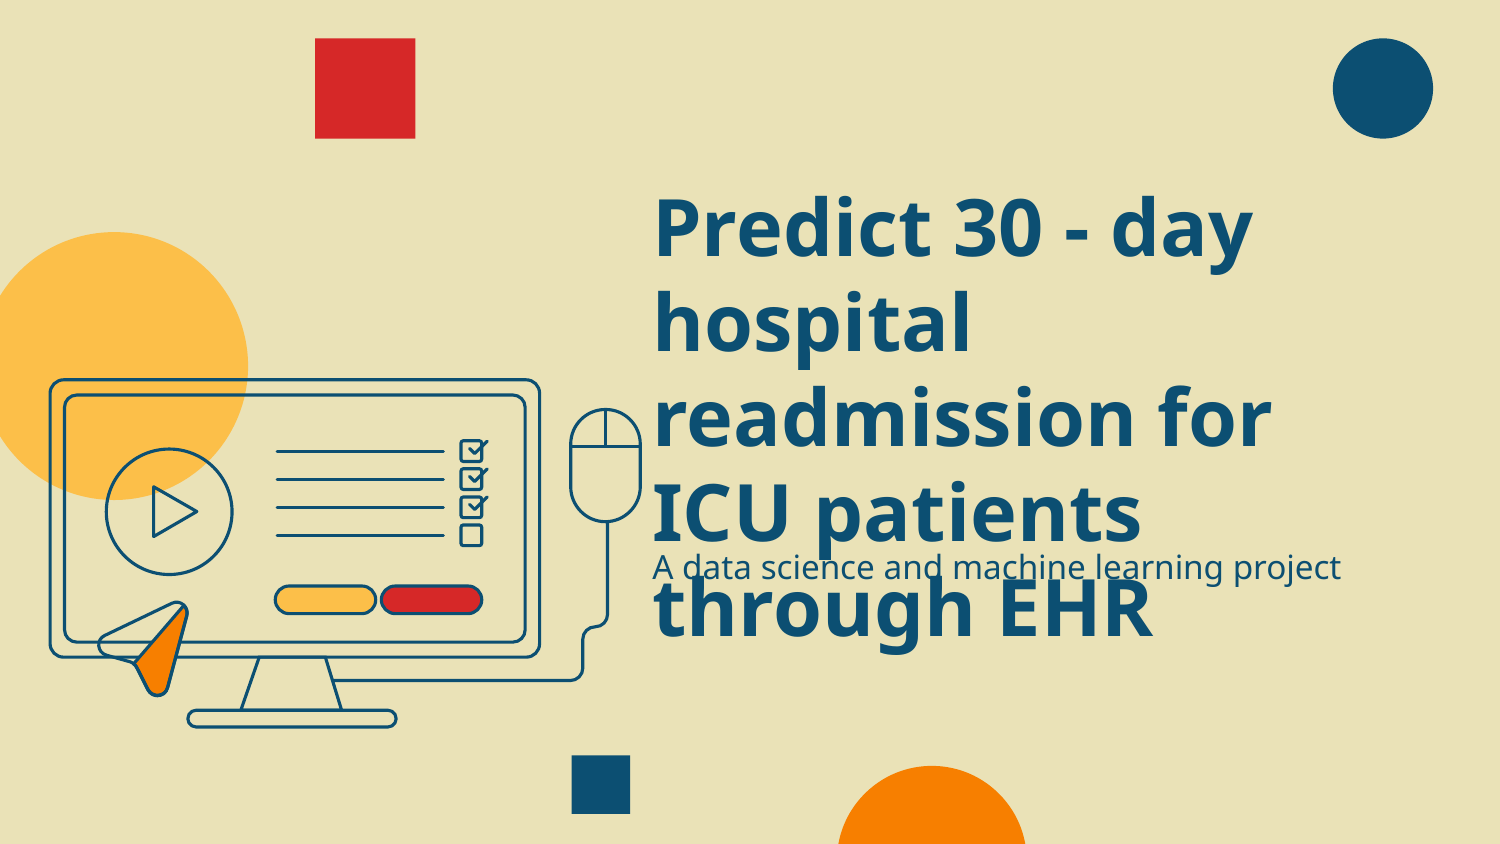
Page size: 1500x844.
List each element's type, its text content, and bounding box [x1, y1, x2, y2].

title Predict 30 - day hospital readmission for ICU patients through EHR [637, 162, 1383, 500]
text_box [49, 379, 641, 728]
text_box [0, 232, 249, 481]
subtitle A data science and machine learning project [644, 531, 1383, 602]
